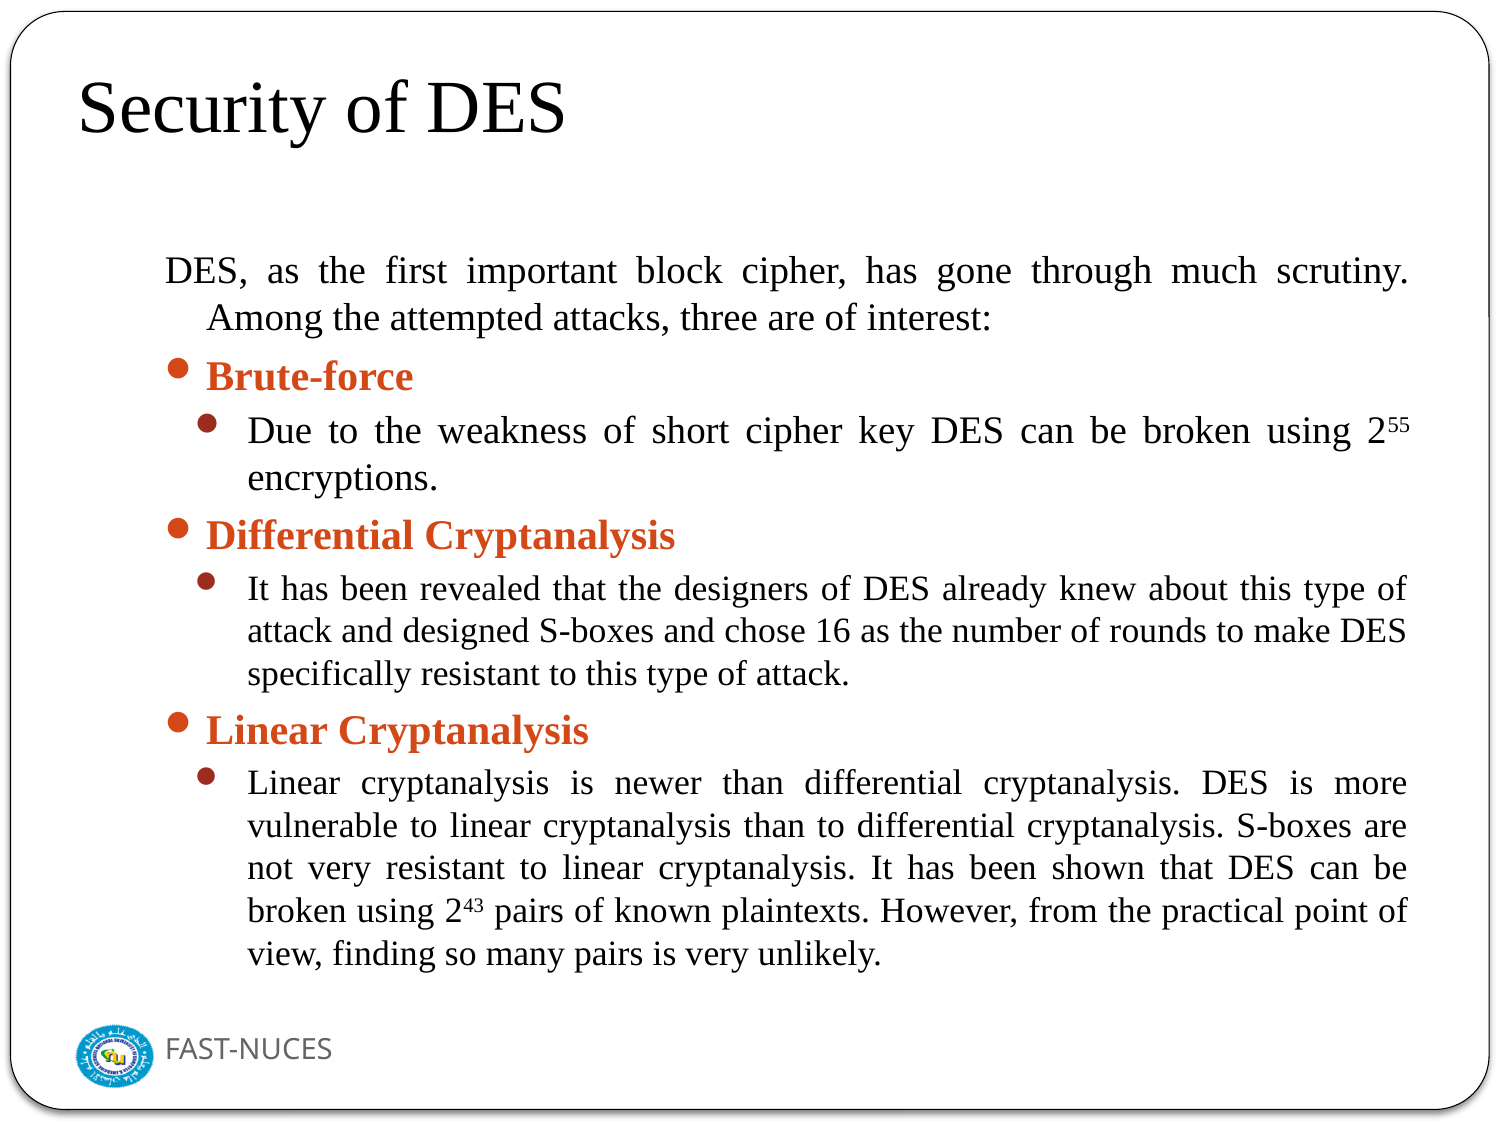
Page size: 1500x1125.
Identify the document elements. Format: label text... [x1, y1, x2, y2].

list DES, as the first important block cipher, has gone through much scrutiny. Among the attempted attacks, three are of interest: Brute-force Due to the weakness of short cipher key DES can be broken using 255 encryptions. Differential Cryptanalysis It has been revealed that the designers of DES already knew about this type of attack and designed S-boxes and chose 16 as the number of rounds to make DES specifically resistant to this type of attack. Linear Cryptanalysis Linear cryptanalysis is newer than differential cryptanalysis. DES is more vulnerable to linear cryptanalysis than to differential cryptanalysis. S-boxes are not very resistant to linear cryptanalysis. It has been shown that DES can be broken using 243 pairs of known plaintexts. However, from the practical point of view, finding so many pairs is very unlikely. [150, 237, 1425, 988]
picture [74, 1024, 154, 1088]
picture [91, 1038, 138, 1075]
footer FAST-NUCES [150, 1012, 800, 1088]
title Security of DES [62, 45, 1338, 163]
picture [123, 1060, 154, 1088]
